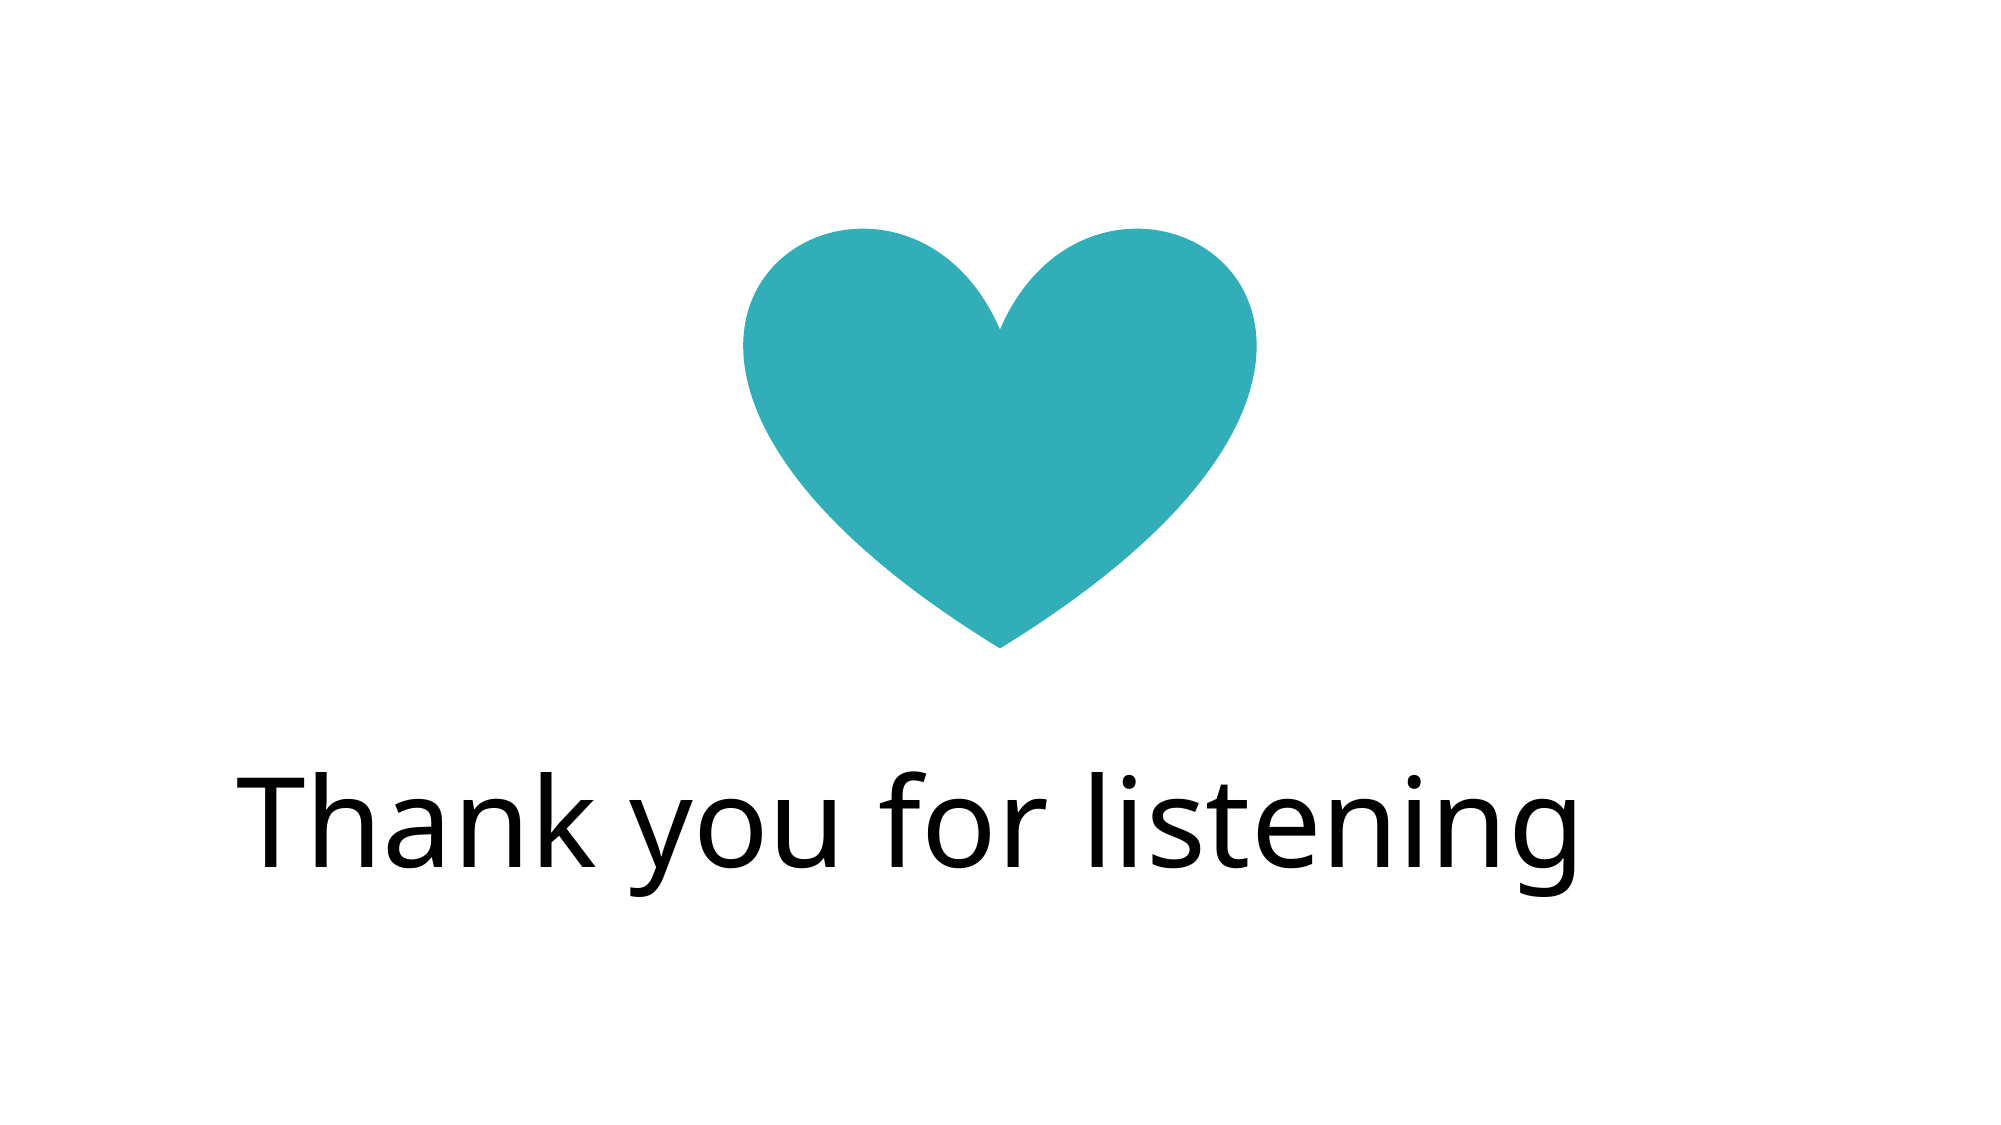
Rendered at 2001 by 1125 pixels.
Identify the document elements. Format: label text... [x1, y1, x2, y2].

text_box Thank you for listening [221, 734, 1972, 900]
text_box [741, 226, 1259, 651]
